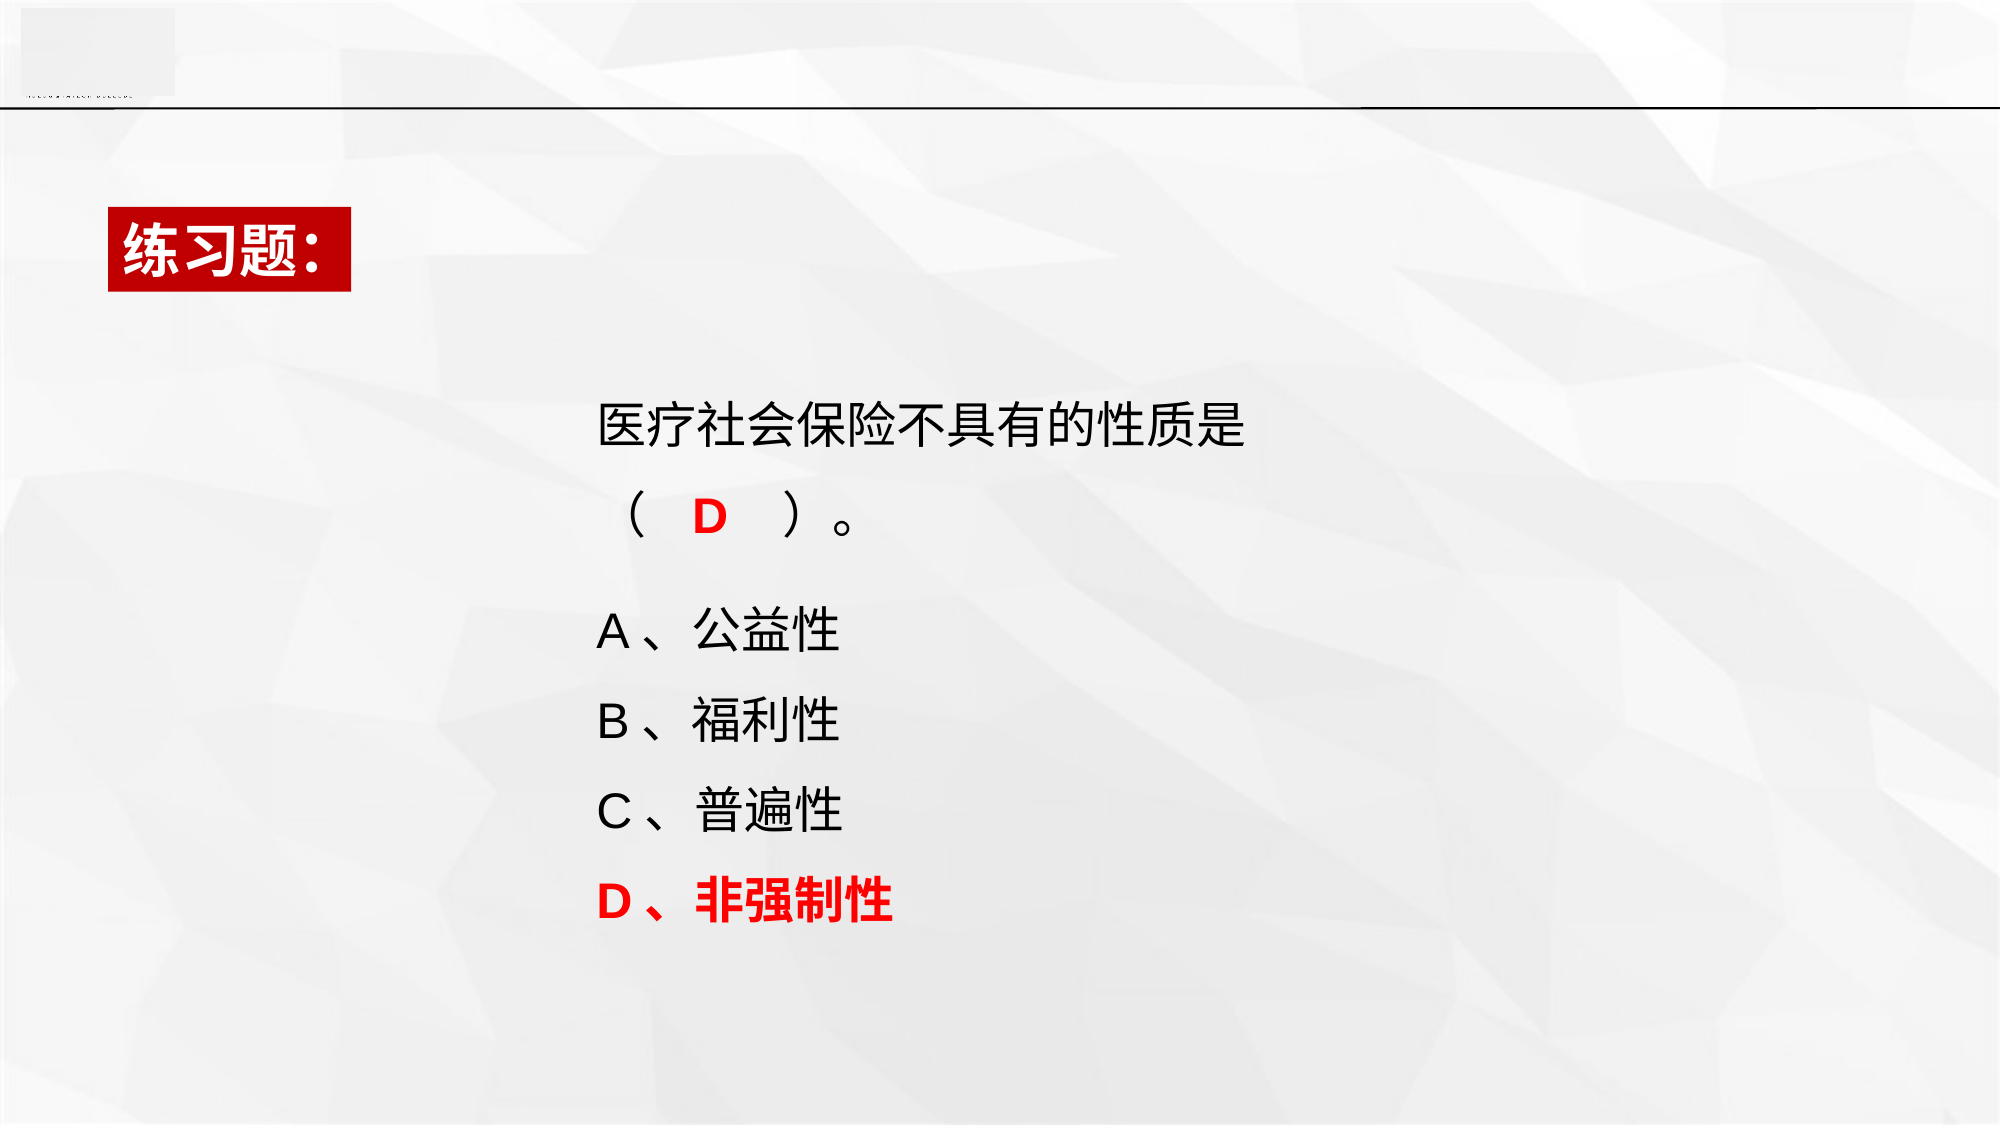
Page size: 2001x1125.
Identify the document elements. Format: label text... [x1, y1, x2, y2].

subtitle 医疗社会保险不具有的性质是（ D ）。 A、公益性 B、福利性 C、普遍性 D、非强制性 [581, 323, 1483, 968]
picture [4, 0, 175, 111]
text_box 练习题： [108, 206, 352, 292]
